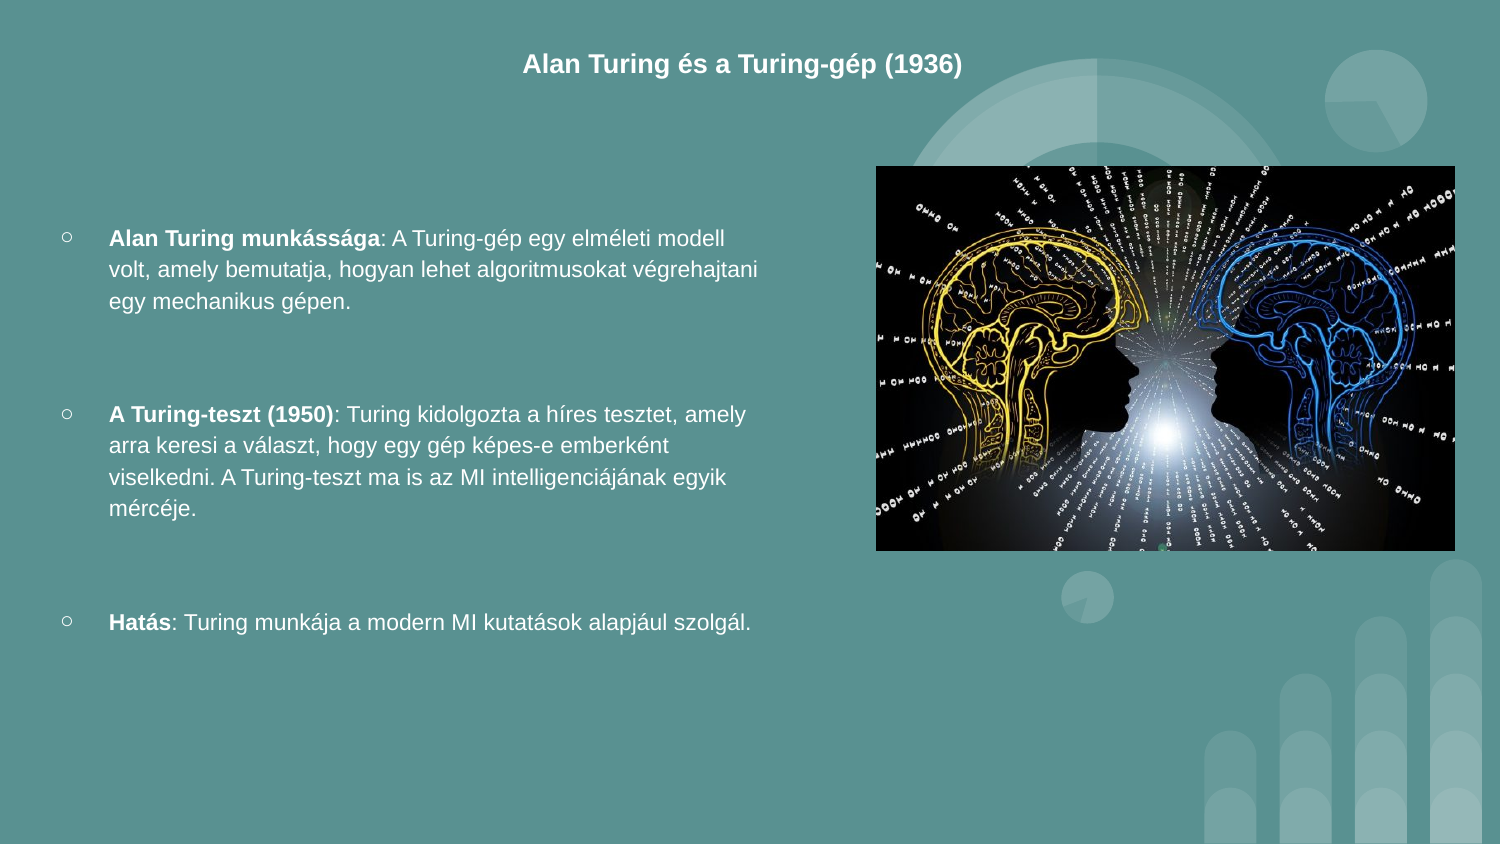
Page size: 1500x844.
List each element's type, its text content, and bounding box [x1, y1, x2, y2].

picture [876, 165, 1455, 551]
text_box Alan Turing munkássága: A Turing-gép egy elméleti modell volt, amely bemutatja, hogyan lehet algoritmusokat végrehajtani egy mechanikus gépen. A Turing-teszt (1950): Turing kidolgozta a híres tesztet, amely arra keresi a választ, hogy egy gép képes-e emberként viselkedni. A Turing-teszt ma is az MI intelligenciájának egyik mércéje. Hatás: Turing munkája a modern MI kutatások alapjául szolgál. [0, 151, 781, 650]
text_box Alan Turing és a Turing-gép (1936) [507, 26, 1000, 94]
